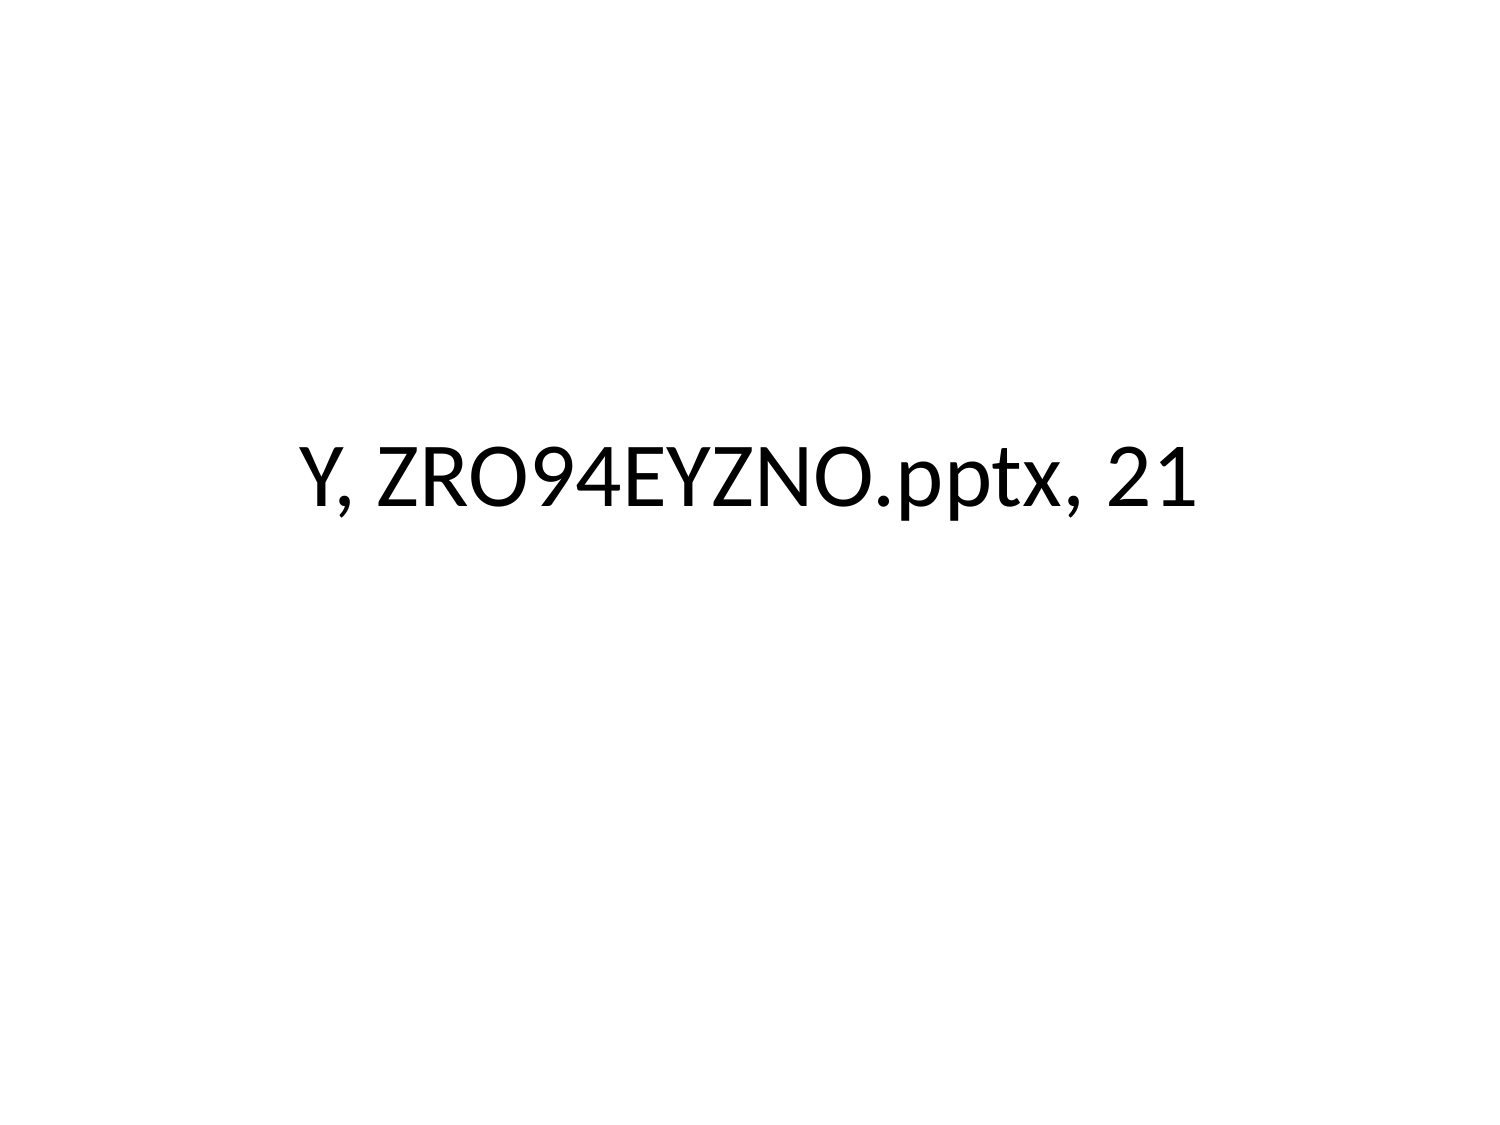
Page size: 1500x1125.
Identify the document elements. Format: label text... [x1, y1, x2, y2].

title Y, ZRO94EYZNO.pptx, 21 [112, 349, 1388, 591]
